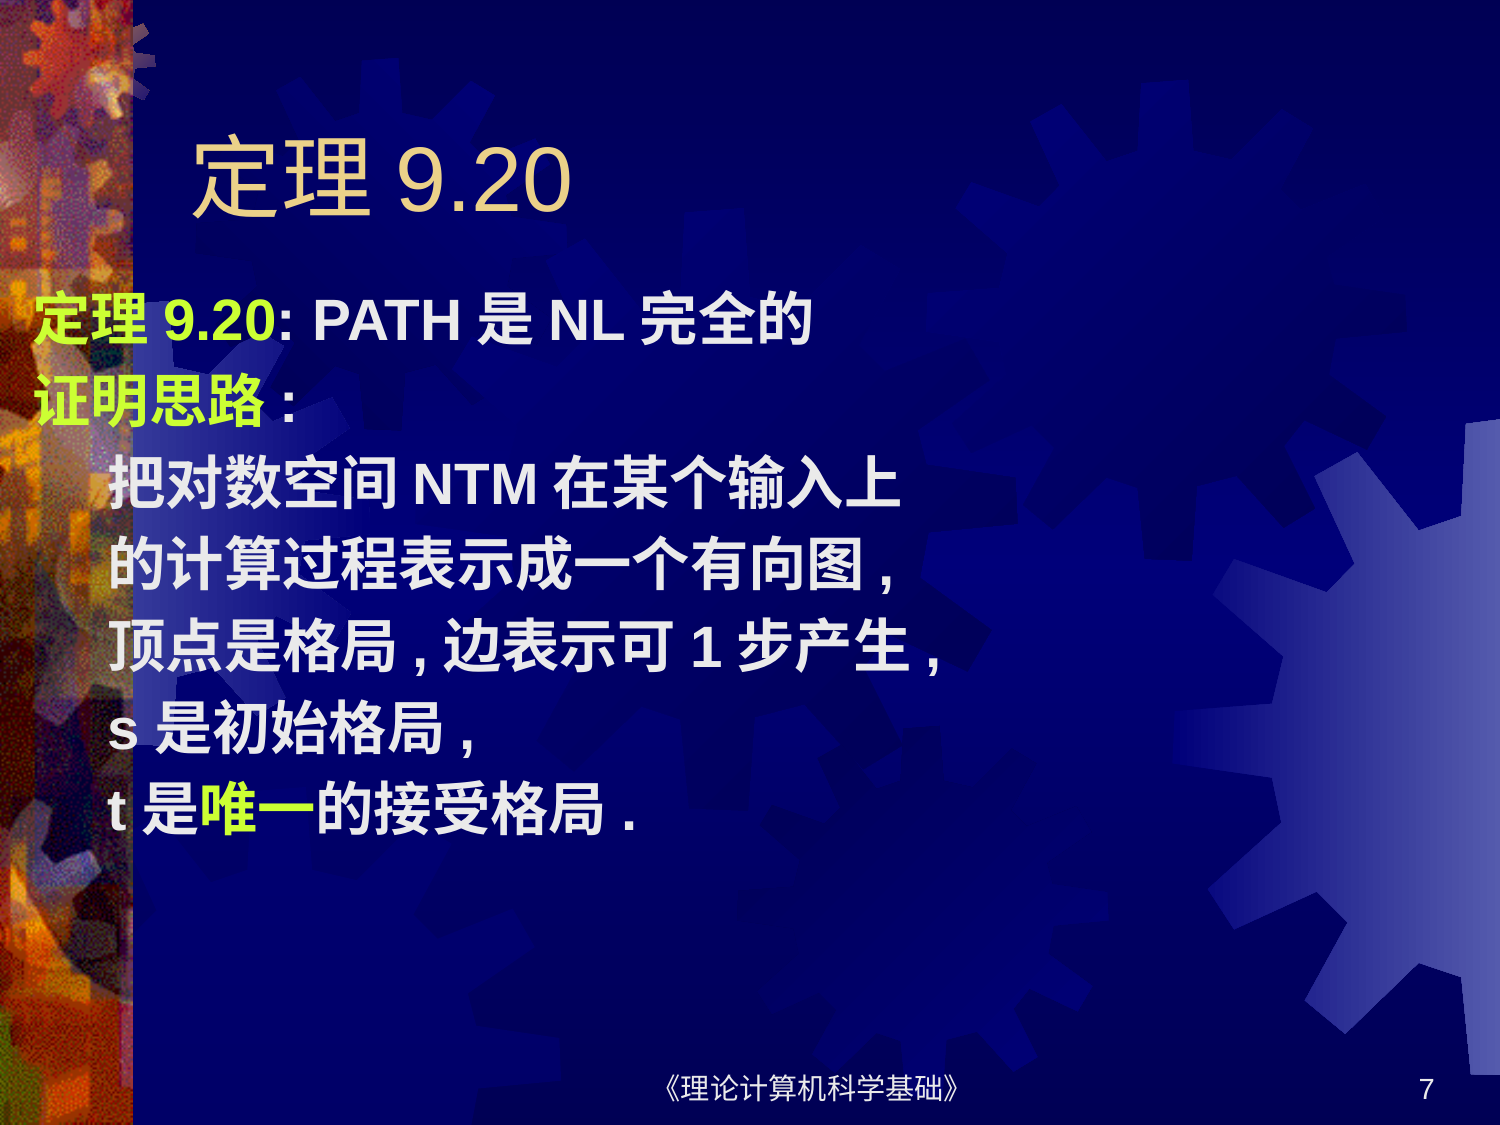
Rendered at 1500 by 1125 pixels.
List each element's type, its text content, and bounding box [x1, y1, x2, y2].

footer 《理论计算机科学基础》 [575, 1037, 1050, 1113]
list 定理9.20: PATH是NL完全的 证明思路: 把对数空间NTM在某个输入上 的计算过程表示成一个有向图, 顶点是格局,边表示可1步产生, s是初始格局, t是唯一的接受格局. [17, 275, 1293, 950]
picture [0, 0, 133, 1125]
title 定理9.20 [174, 50, 1450, 238]
slide_number 7 [1137, 1037, 1450, 1113]
